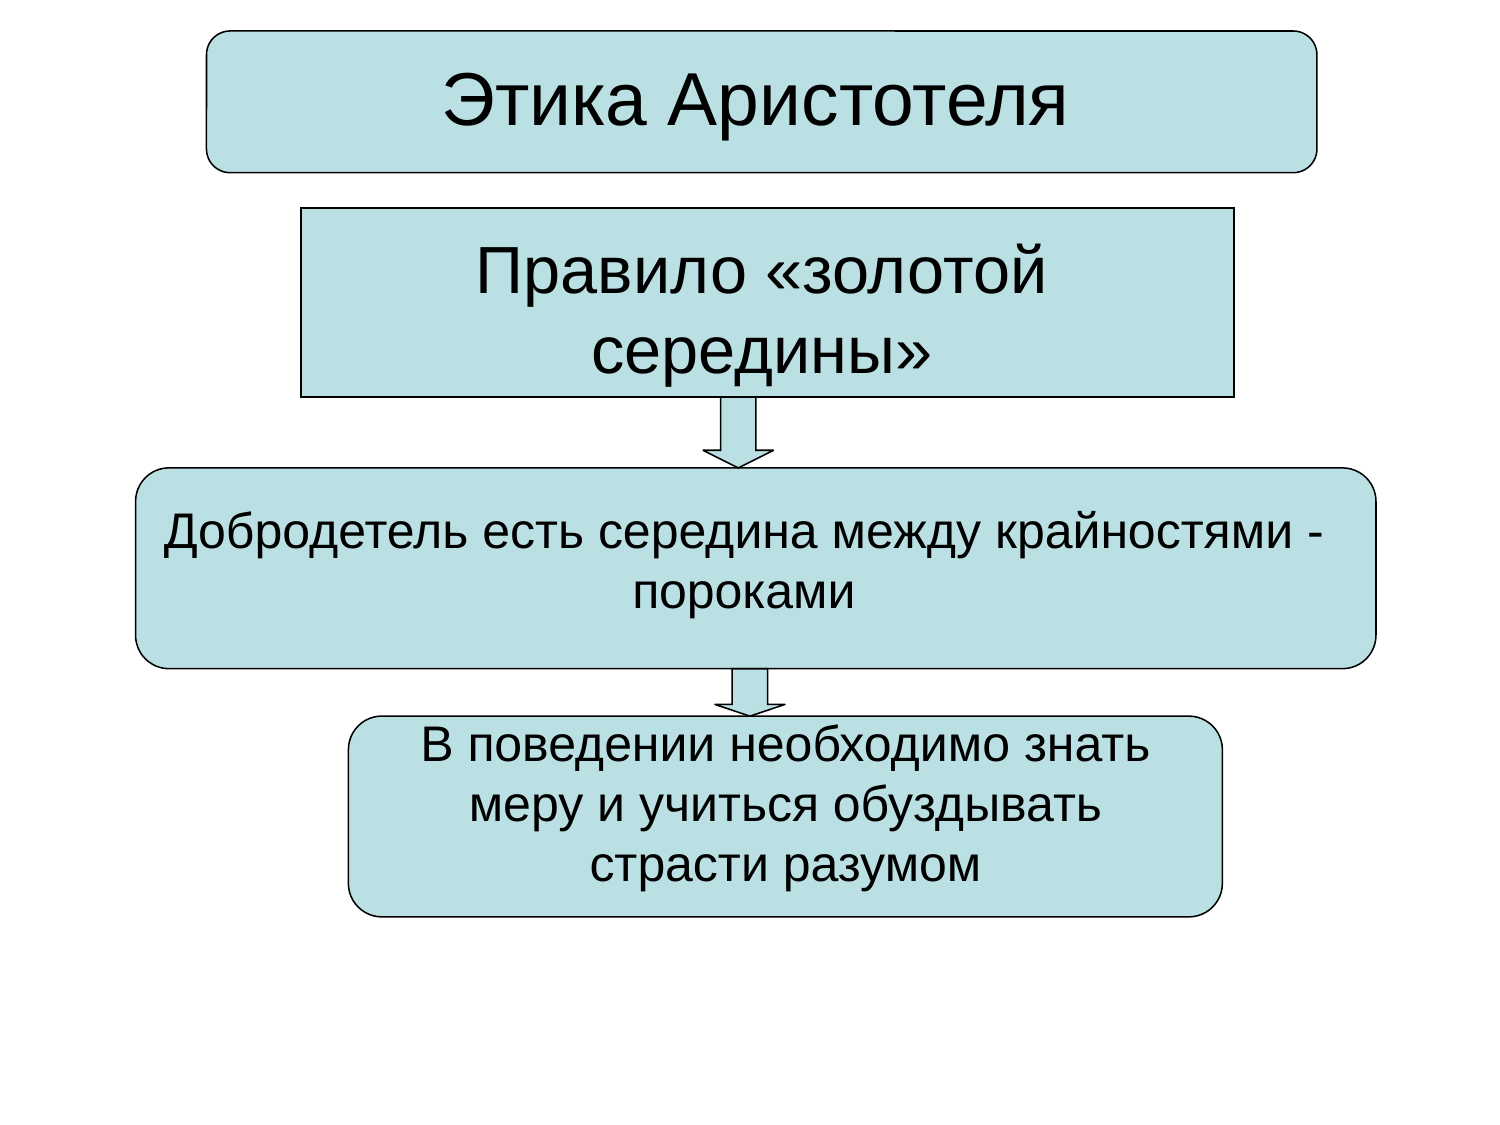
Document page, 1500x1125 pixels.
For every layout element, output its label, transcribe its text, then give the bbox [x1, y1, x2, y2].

text_box Этика Аристотеля [230, 42, 1282, 148]
text_box Добродетель есть середина между крайностями - пороками [123, 491, 1365, 627]
text_box [301, 208, 1235, 398]
text_box [714, 668, 786, 717]
text_box Правило «золотой середины» [324, 219, 1199, 395]
text_box [702, 397, 774, 468]
text_box [348, 717, 1223, 917]
text_box [206, 30, 1317, 173]
text_box В поведении необходимо знать меру и учиться обуздывать страсти разумом [372, 704, 1199, 899]
text_box [135, 467, 1376, 669]
